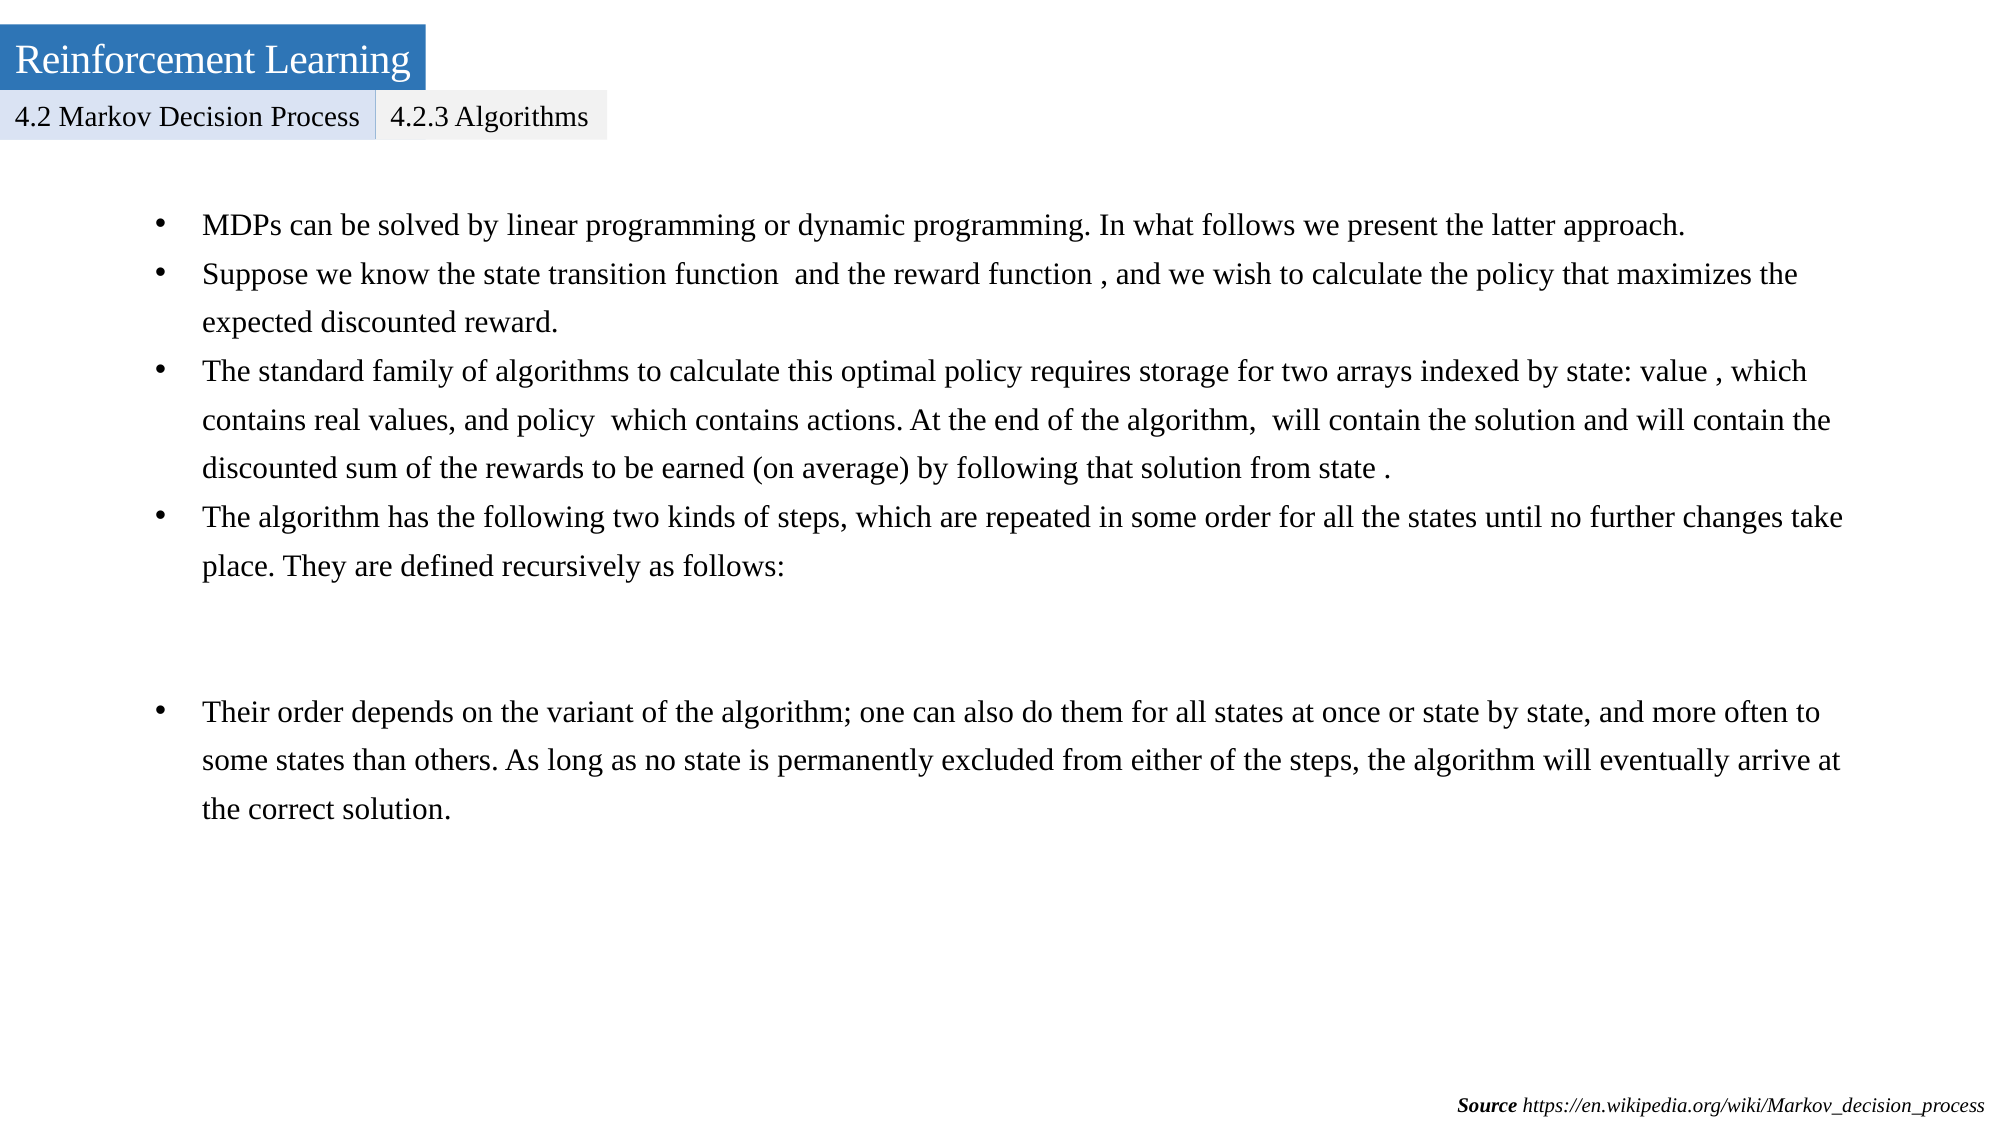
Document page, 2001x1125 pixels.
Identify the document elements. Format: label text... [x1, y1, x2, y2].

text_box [0, 24, 426, 141]
text_box Source https://en.wikipedia.org/wiki/Markov_decision_process [1438, 1077, 2000, 1125]
text_box 4.2.3 Algorithms [426, 90, 608, 140]
